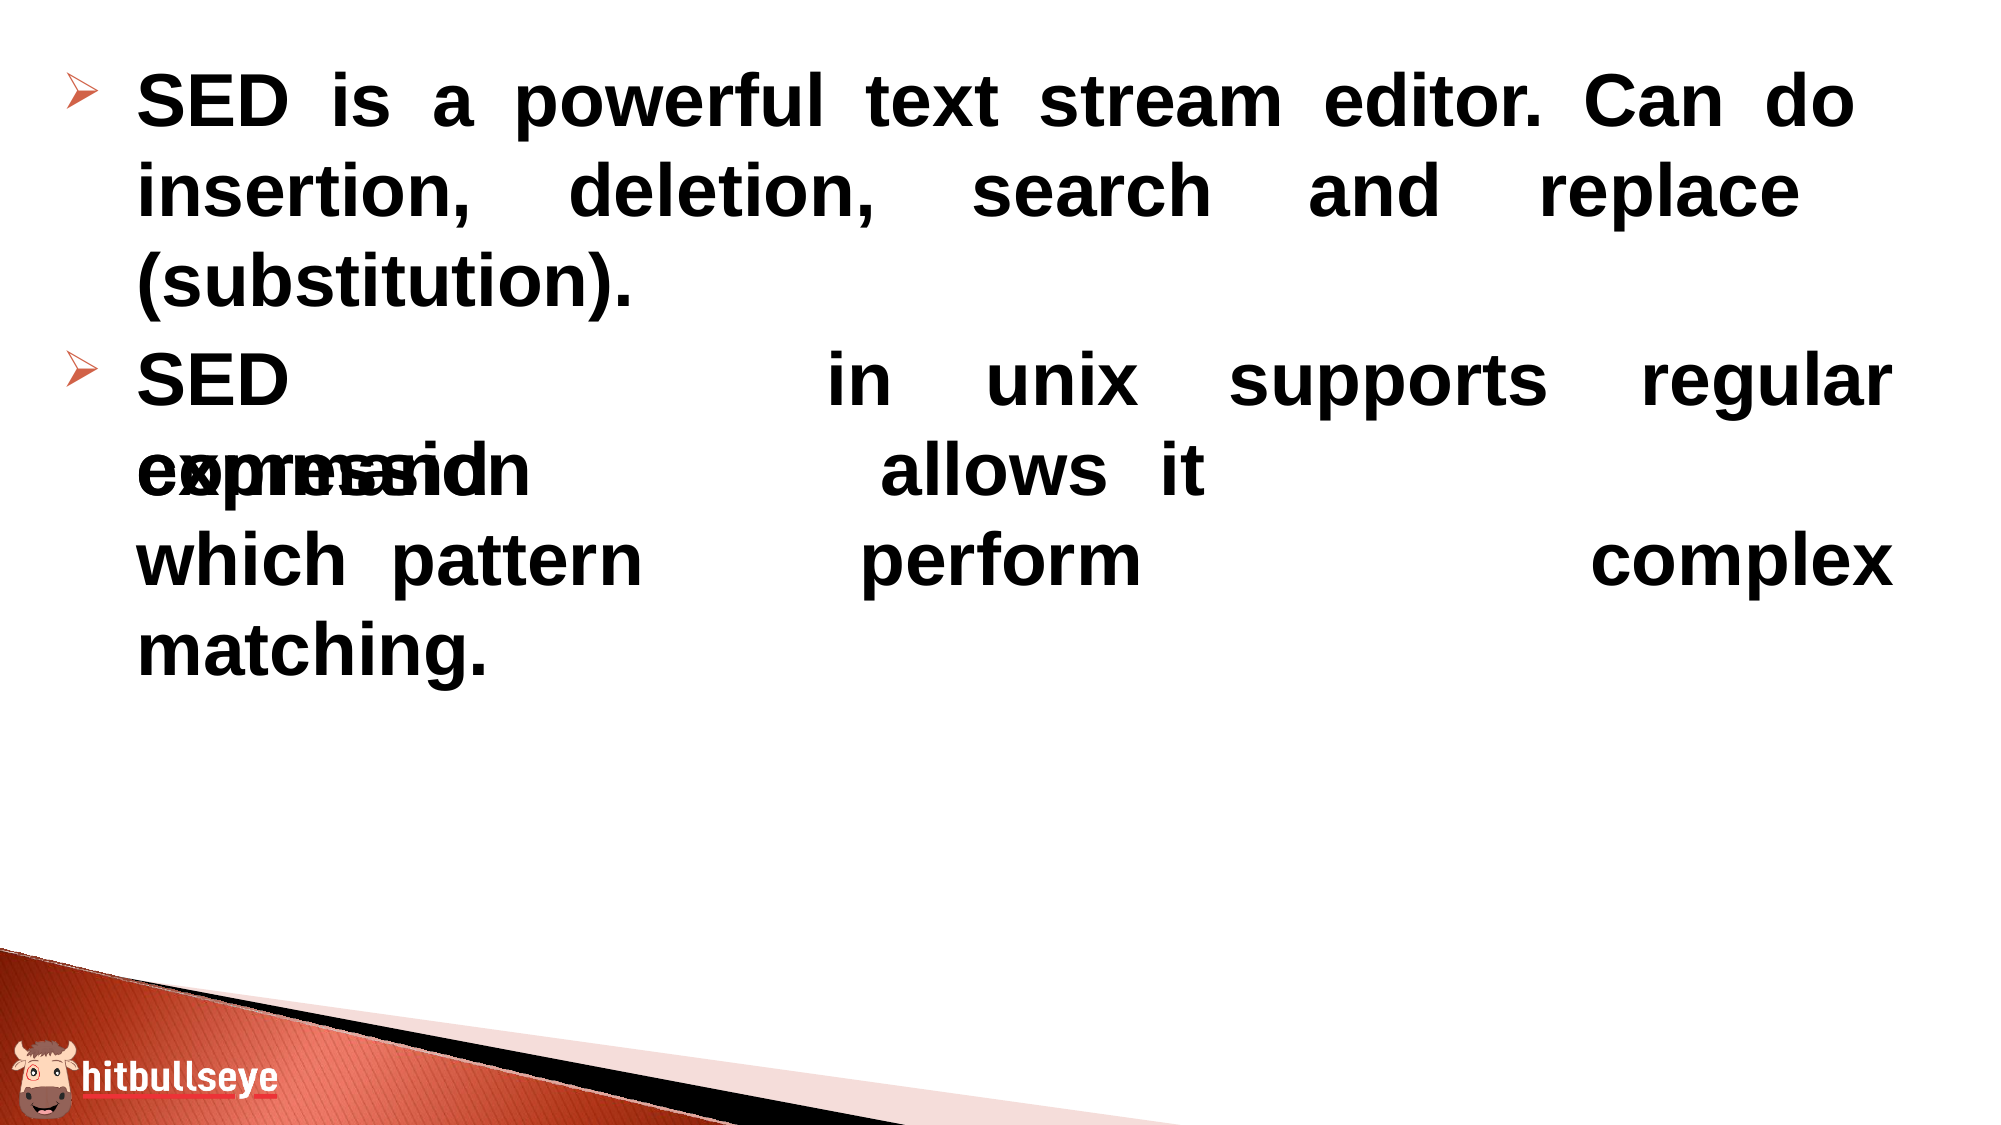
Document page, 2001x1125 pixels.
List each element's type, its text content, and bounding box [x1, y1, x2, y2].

text_box expression which pattern matching. [134, 418, 805, 691]
text_box in unix [824, 328, 857, 421]
text_box SED is a powerful text stream editor. Can do insertion, deletion, search and replace (substitution). [60, 49, 1897, 322]
text_box SED command [60, 328, 738, 511]
picture [0, 948, 743, 1125]
text_box supports allows it perform [857, 328, 1552, 601]
text_box regular complex [1588, 328, 1897, 601]
